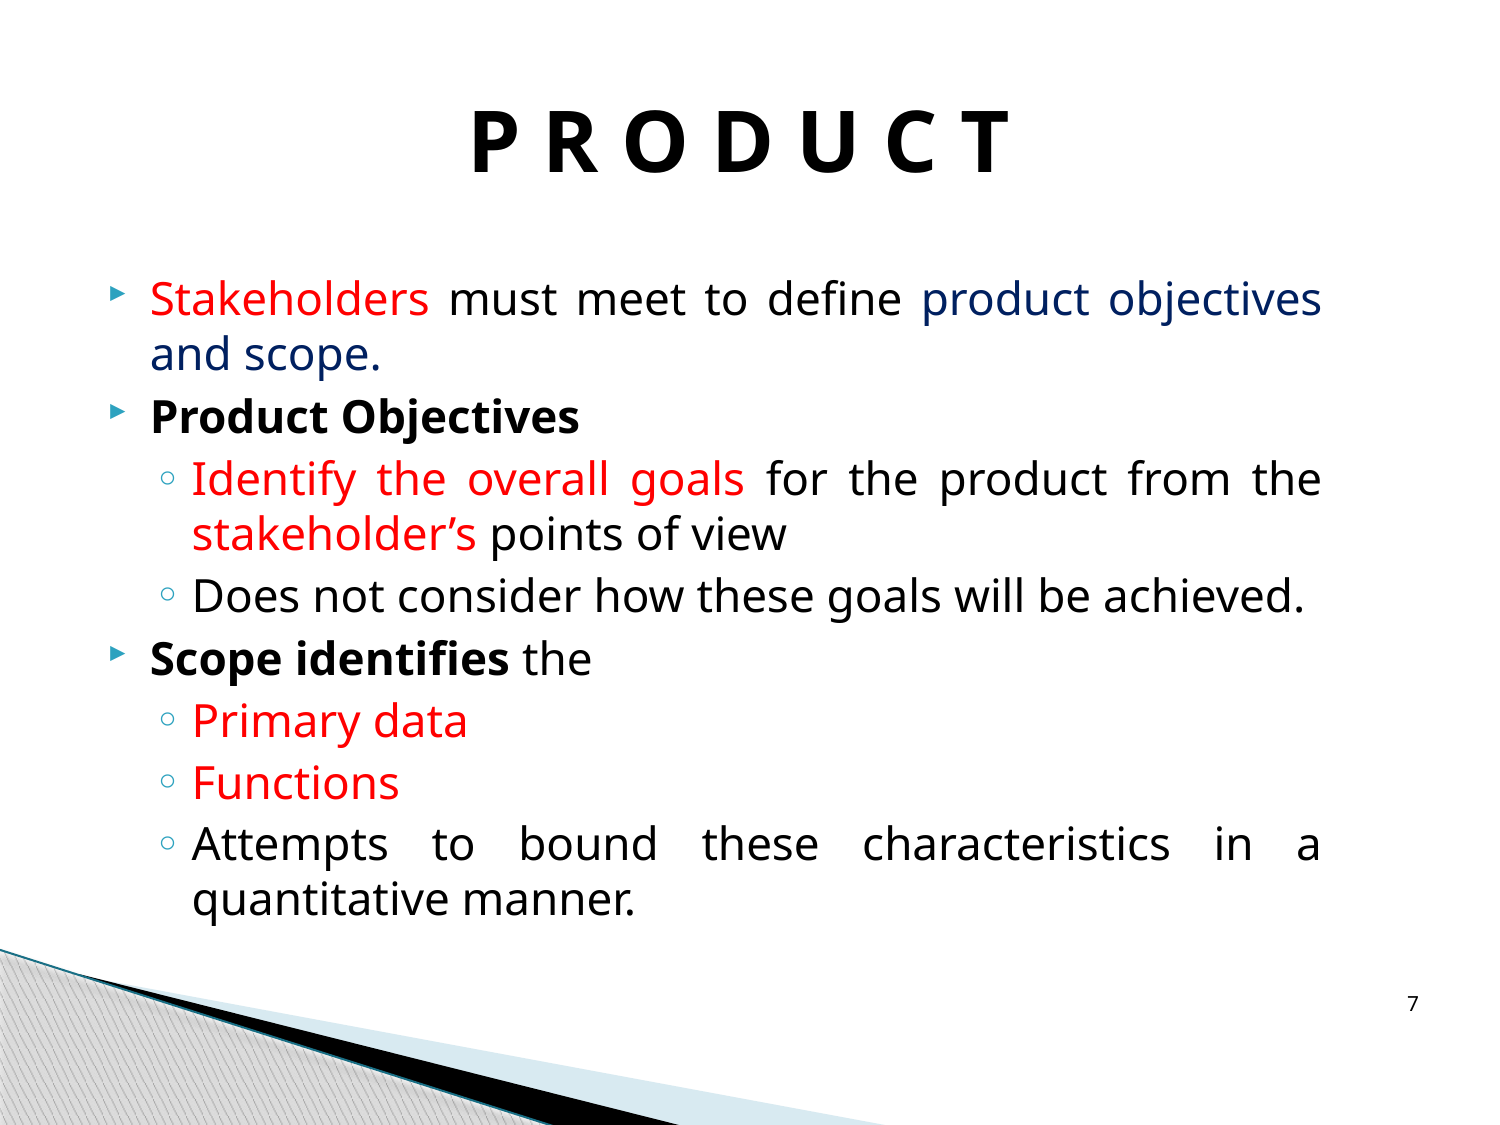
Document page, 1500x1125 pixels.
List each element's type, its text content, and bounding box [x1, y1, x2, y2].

title P R O D U C T [75, 45, 1425, 233]
slide_number 7 [1333, 940, 1434, 1027]
list Stakeholders must meet to define product objectives and scope. Product Objectives Identify the overall goals for the product from the stakeholder’s points of view Does not consider how these goals will be achieved. Scope identifies the Primary data Functions Attempts to bound these characteristics in a quantitative manner. [75, 262, 1338, 1062]
